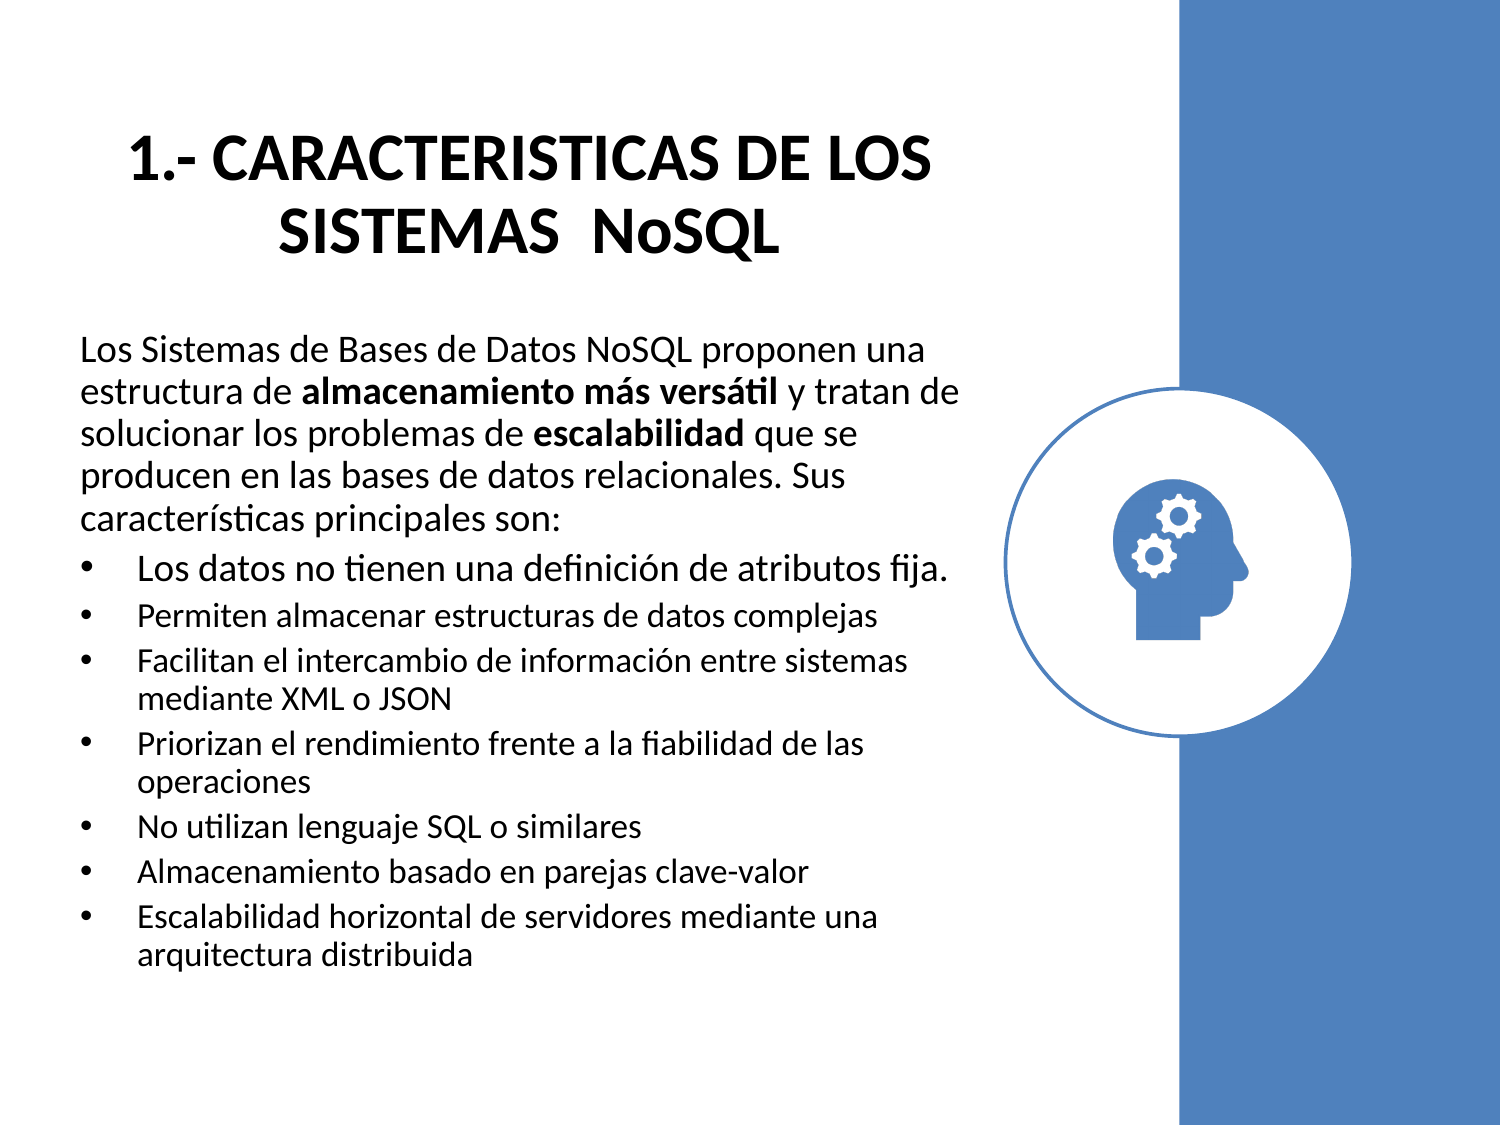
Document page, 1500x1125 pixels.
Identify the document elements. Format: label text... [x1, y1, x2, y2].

title 1.- CARACTERISTICAS DE LOS SISTEMAS NoSQL [69, 113, 990, 277]
list Los Sistemas de Bases de Datos NoSQL proponen una estructura de almacenamiento más versátil y tratan de solucionar los problemas de escalabilidad que se producen en las bases de datos relacionales. Sus características principales son: Los datos no tienen una definición de atributos fija. Permiten almacenar estructuras de datos complejas Facilitan el intercambio de información entre sistemas mediante XML o JSON Priorizan el rendimiento frente a la fiabilidad de las operaciones No utilizan lenguaje SQL o similares Almacenamiento basado en parejas clave-valor Escalabilidad horizontal de servidores mediante una arquitectura distribuida [64, 314, 1008, 988]
text_box [1003, 386, 1356, 739]
picture [1086, 469, 1275, 658]
text_box [1177, 0, 1500, 1125]
